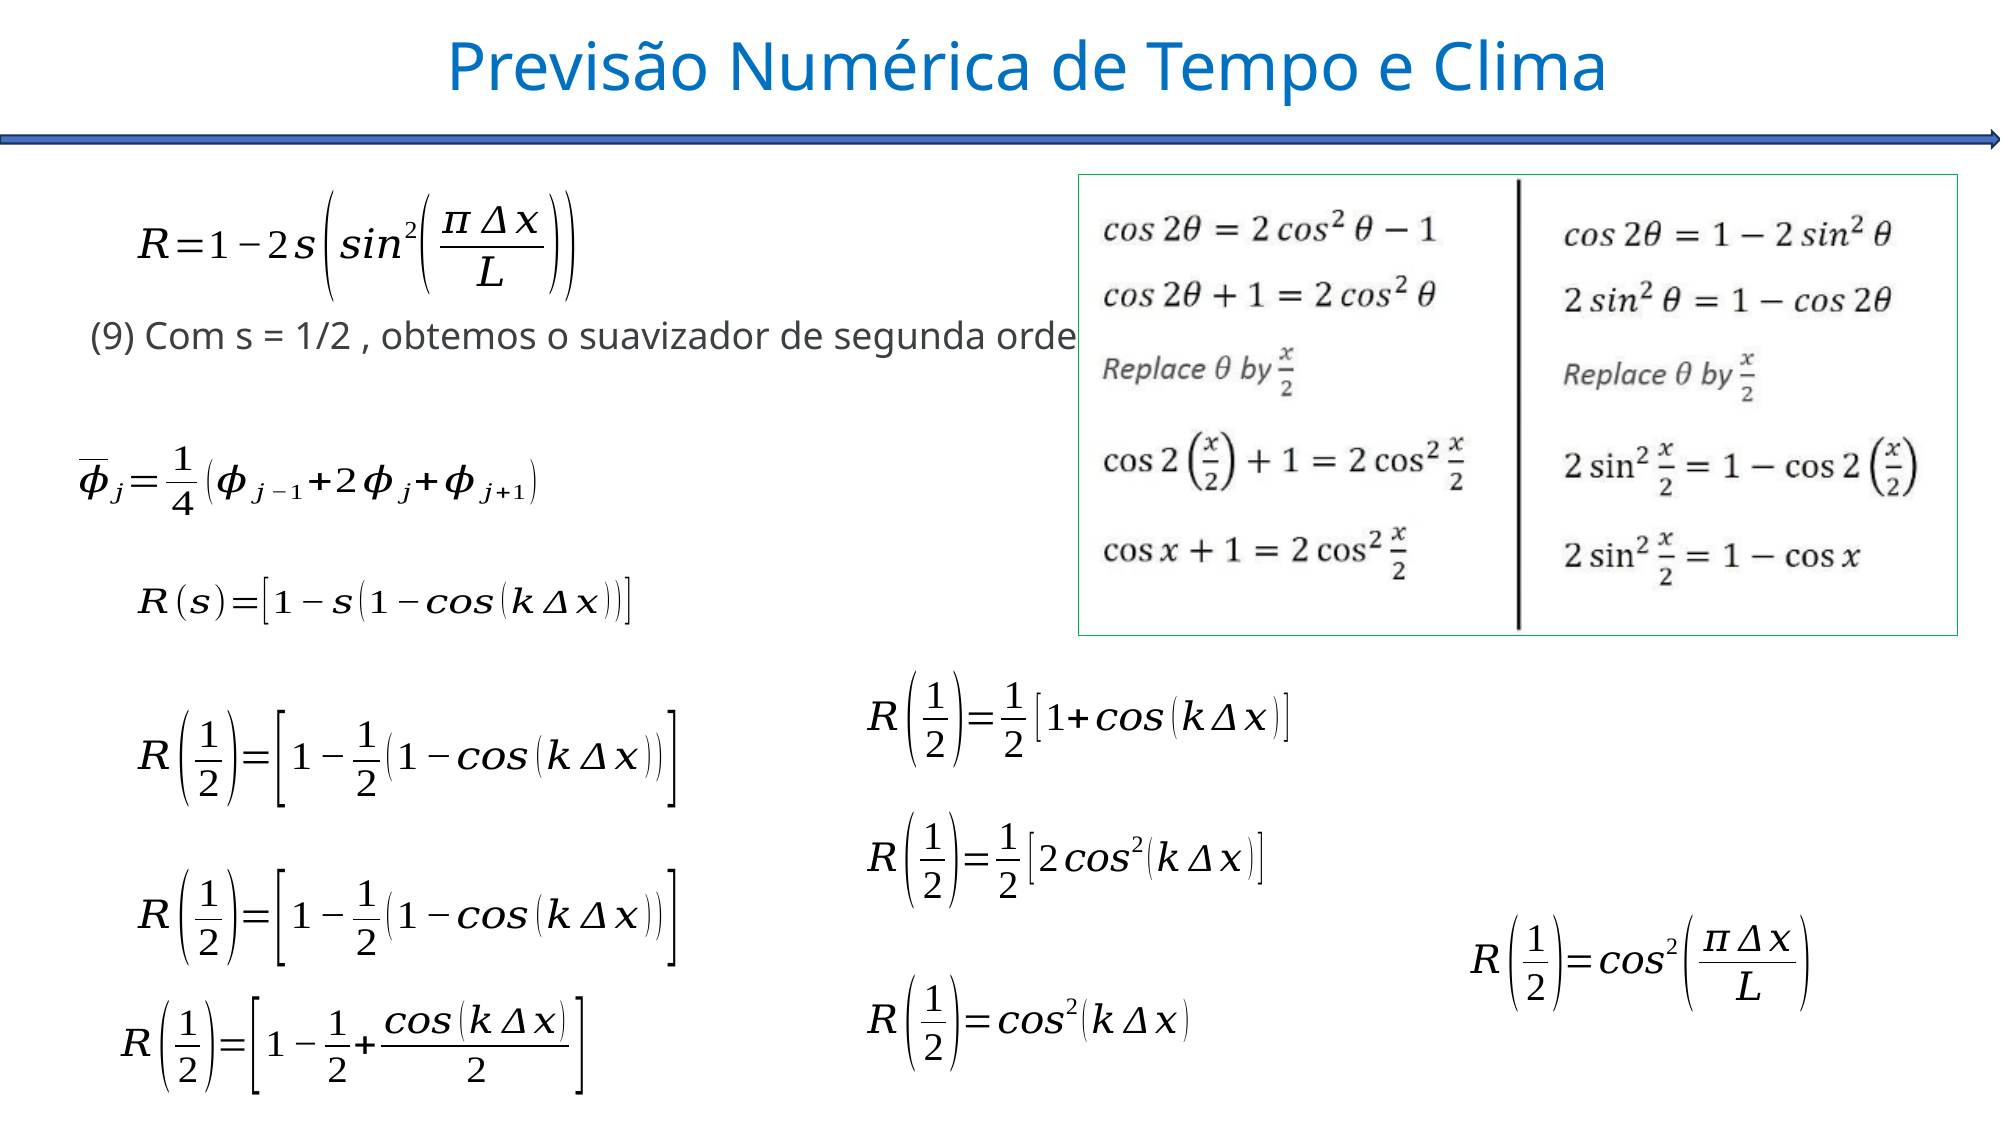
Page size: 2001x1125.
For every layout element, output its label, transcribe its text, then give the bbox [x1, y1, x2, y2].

text_box (9) Com s = 1/2 , obtemos o suavizador de segunda ordem, [75, 304, 1078, 365]
picture [1078, 174, 1958, 636]
text_box Previsão Numérica de Tempo e Clima [431, 16, 1626, 112]
text_box [0, 128, 2000, 151]
